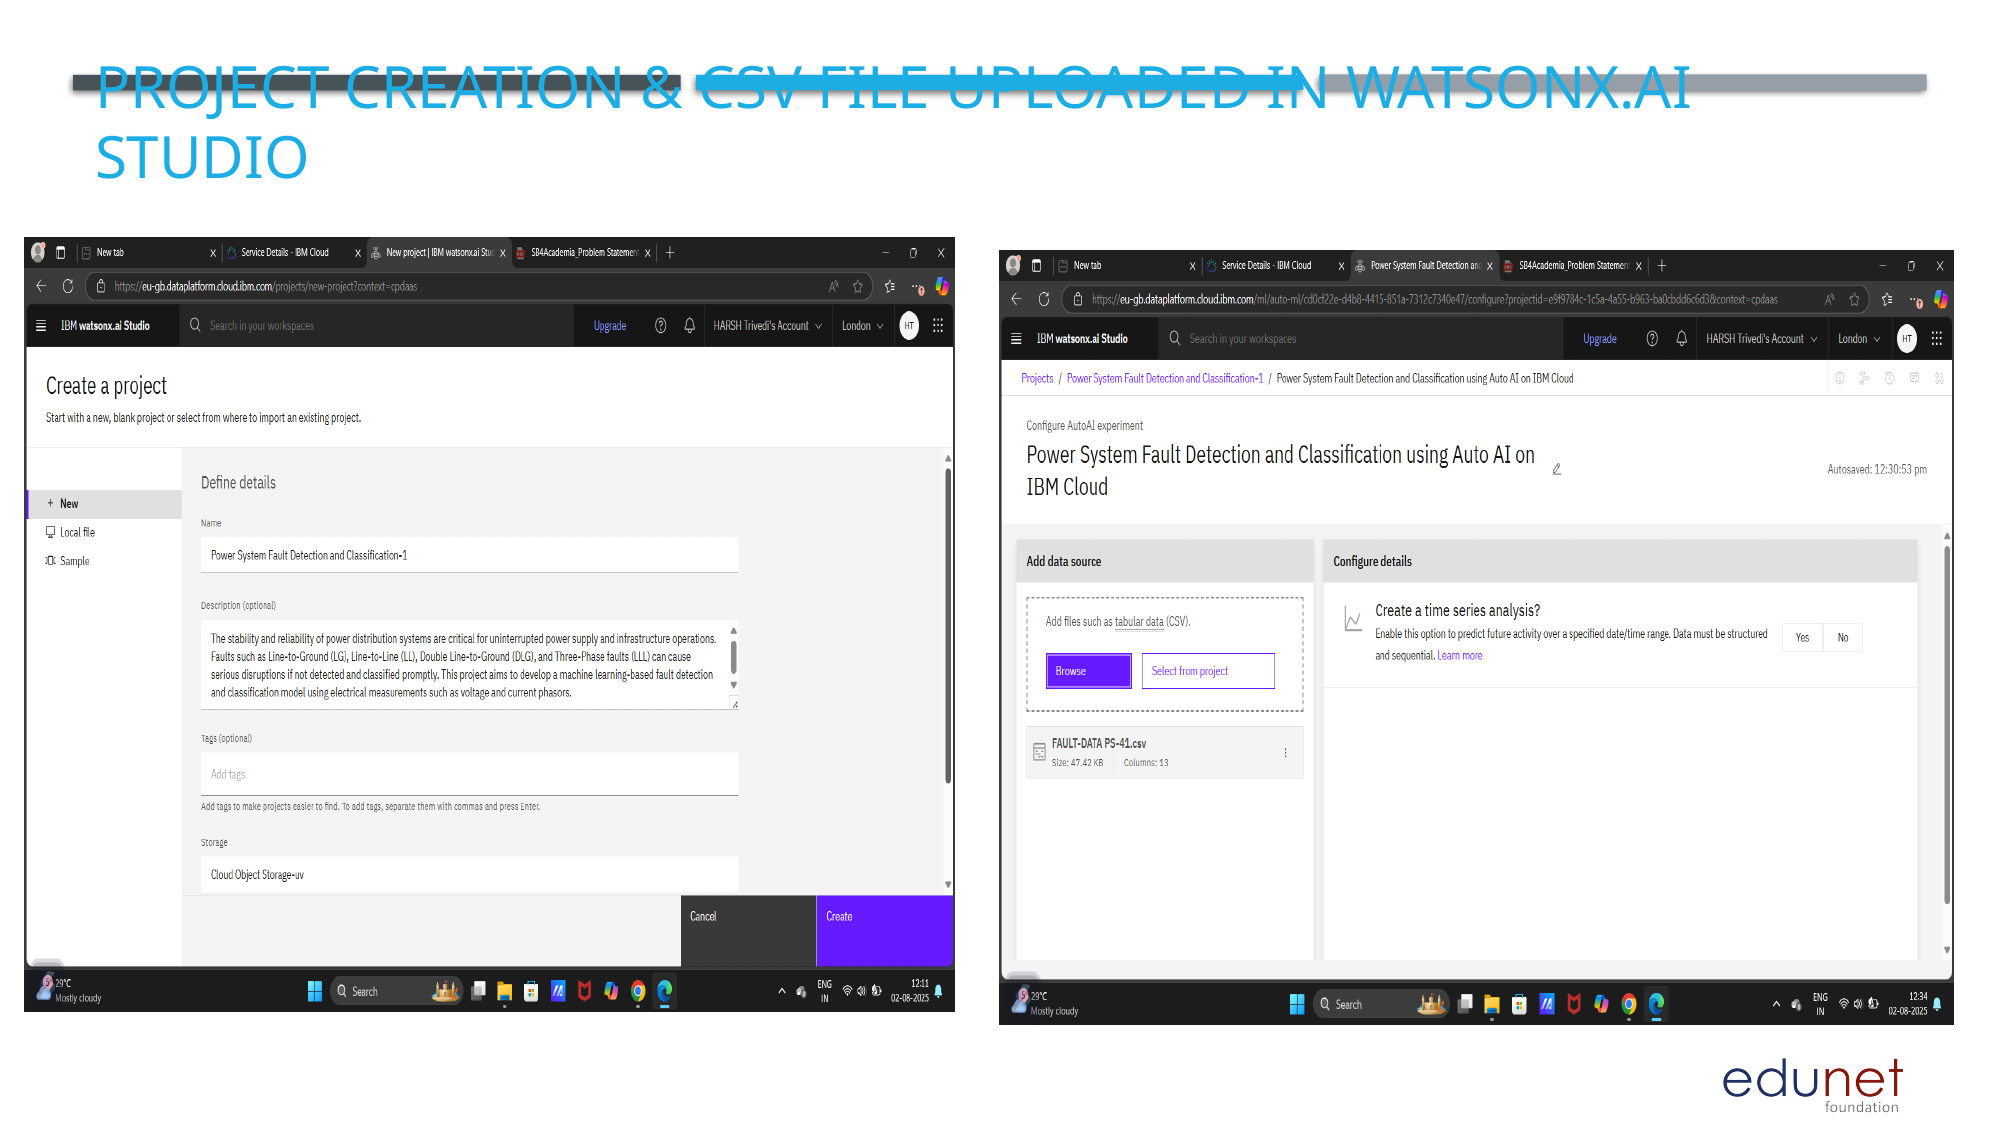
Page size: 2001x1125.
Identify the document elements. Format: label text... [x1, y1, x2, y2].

picture [1719, 1056, 1905, 1116]
title PROJECT CREATION & CSV FILE UPLOADED IN WATSONX.AI STUDIO [79, 100, 1890, 198]
picture [999, 250, 1955, 1026]
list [23, 236, 956, 1012]
